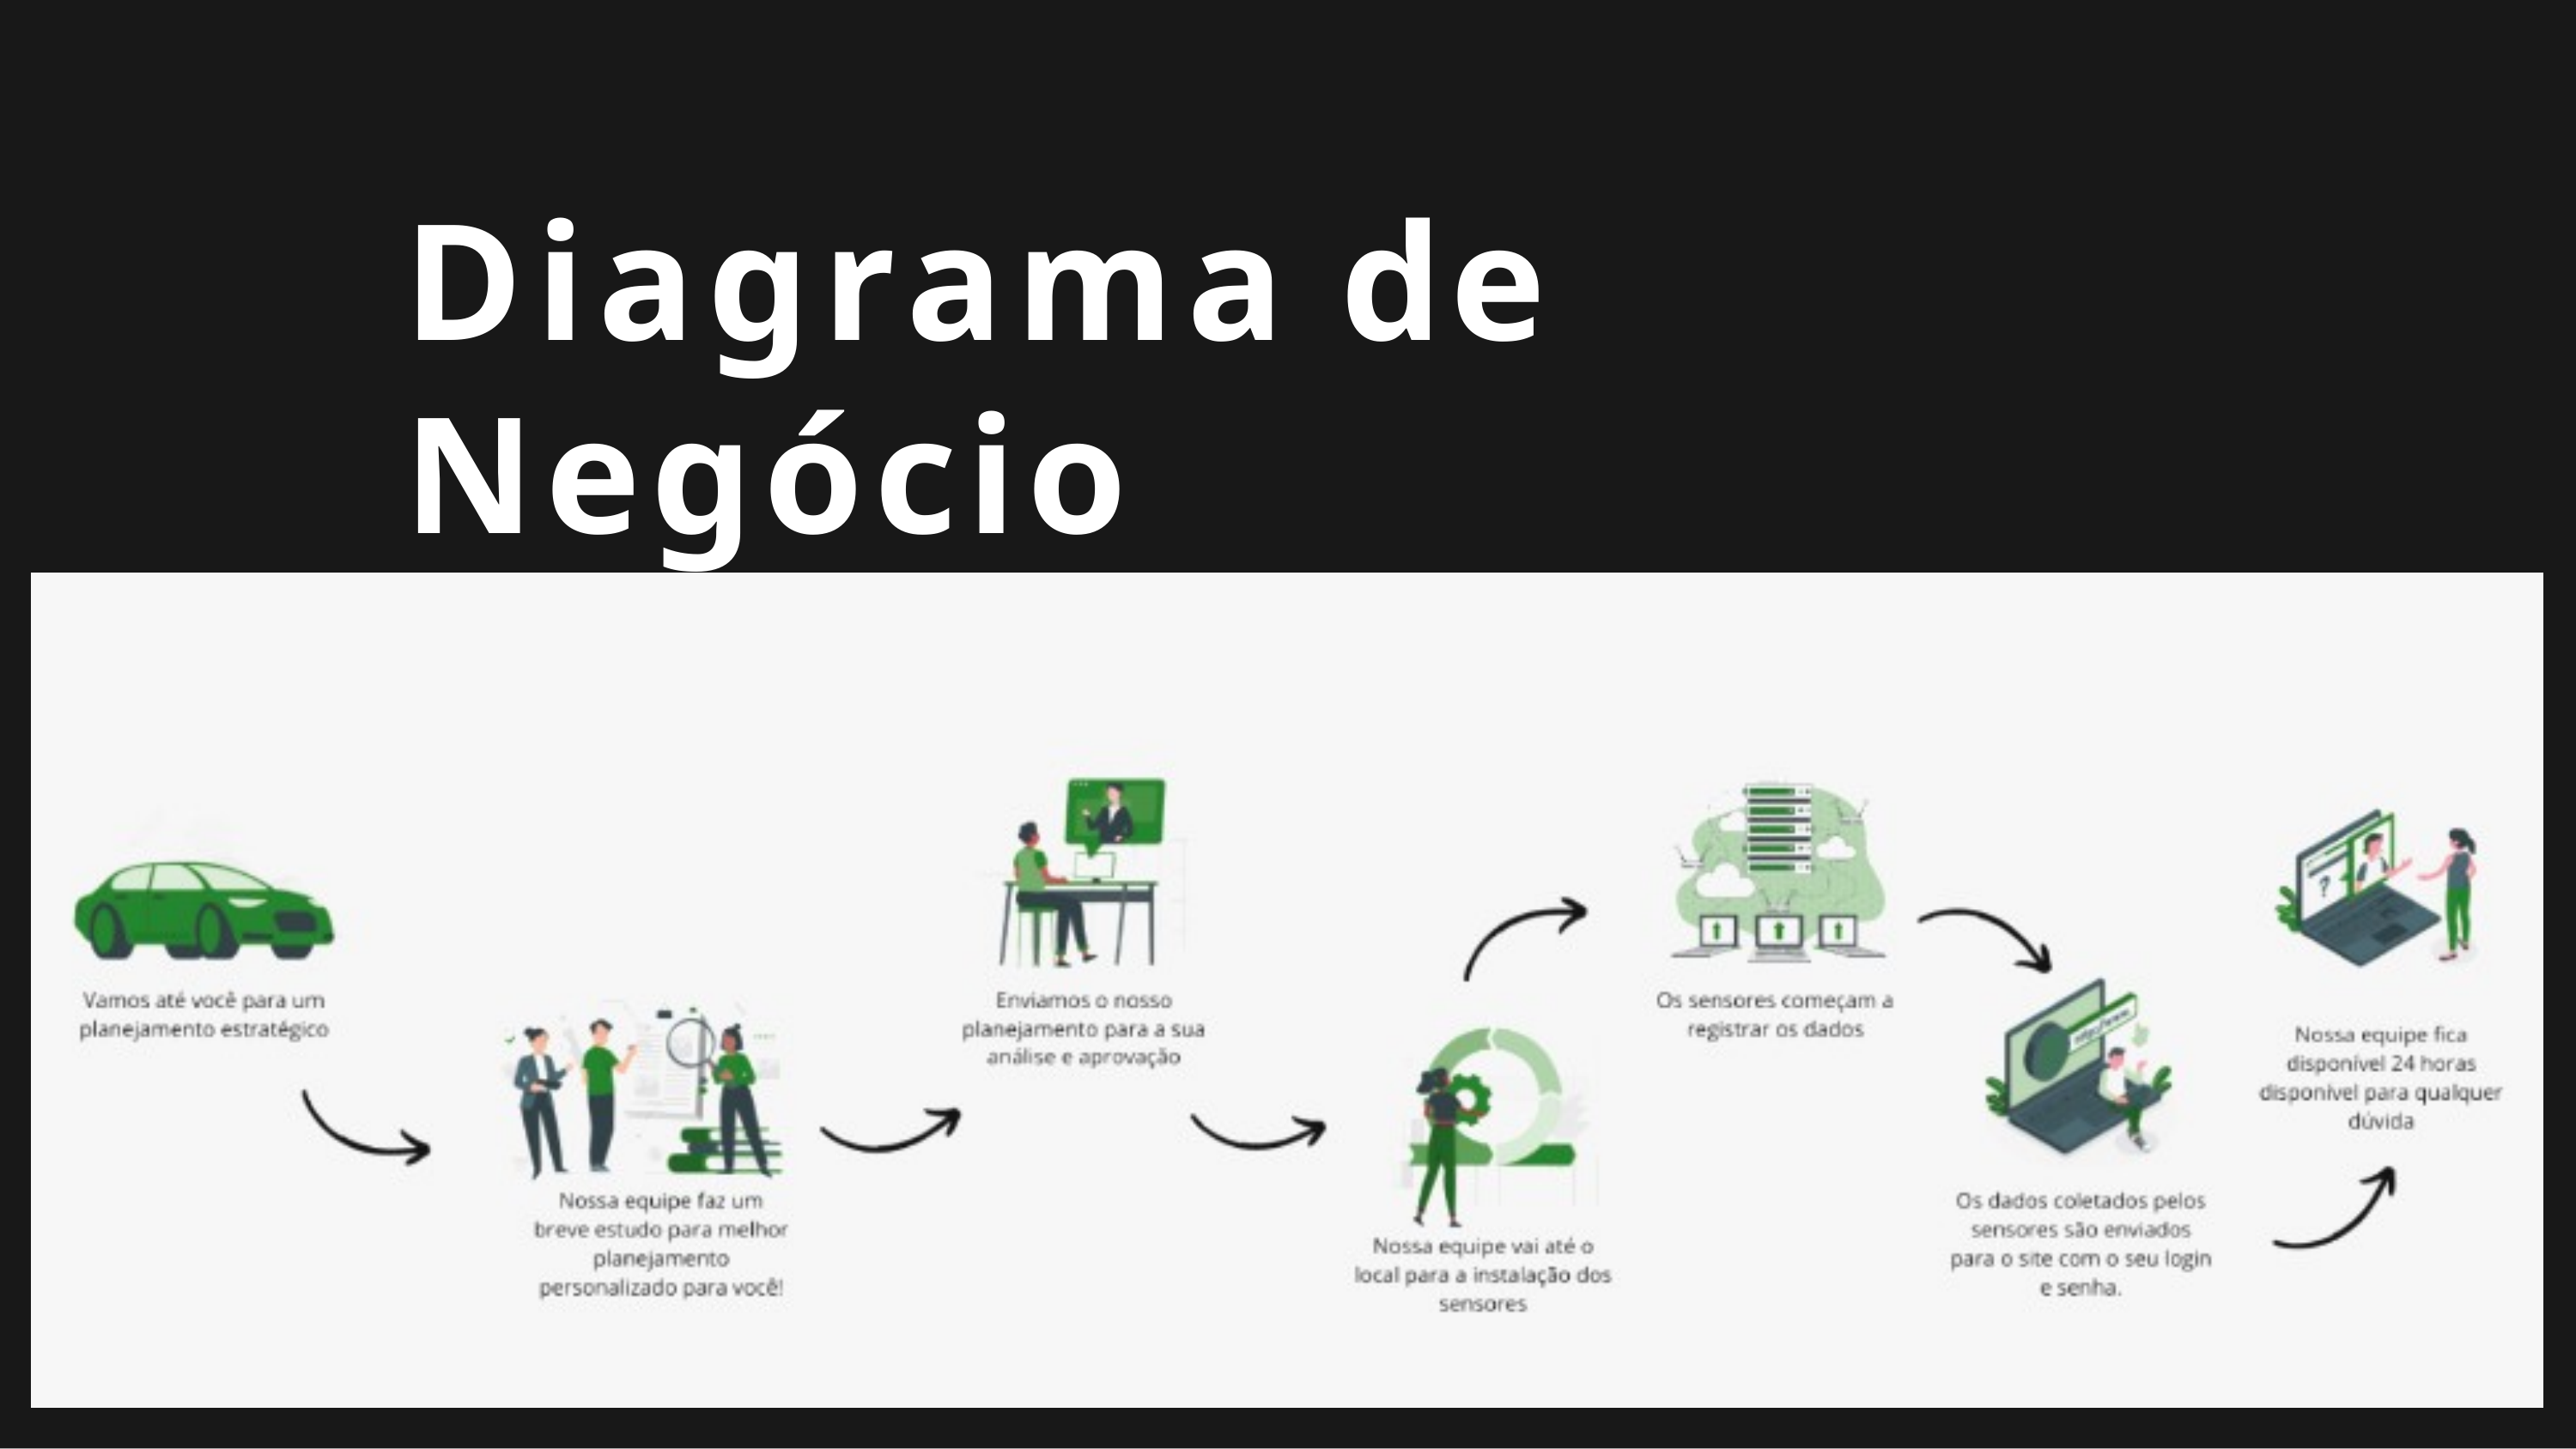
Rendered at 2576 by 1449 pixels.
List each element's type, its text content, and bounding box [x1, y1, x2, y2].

picture [31, 573, 2543, 1408]
title Diagrama de Negócio [402, 177, 2174, 566]
